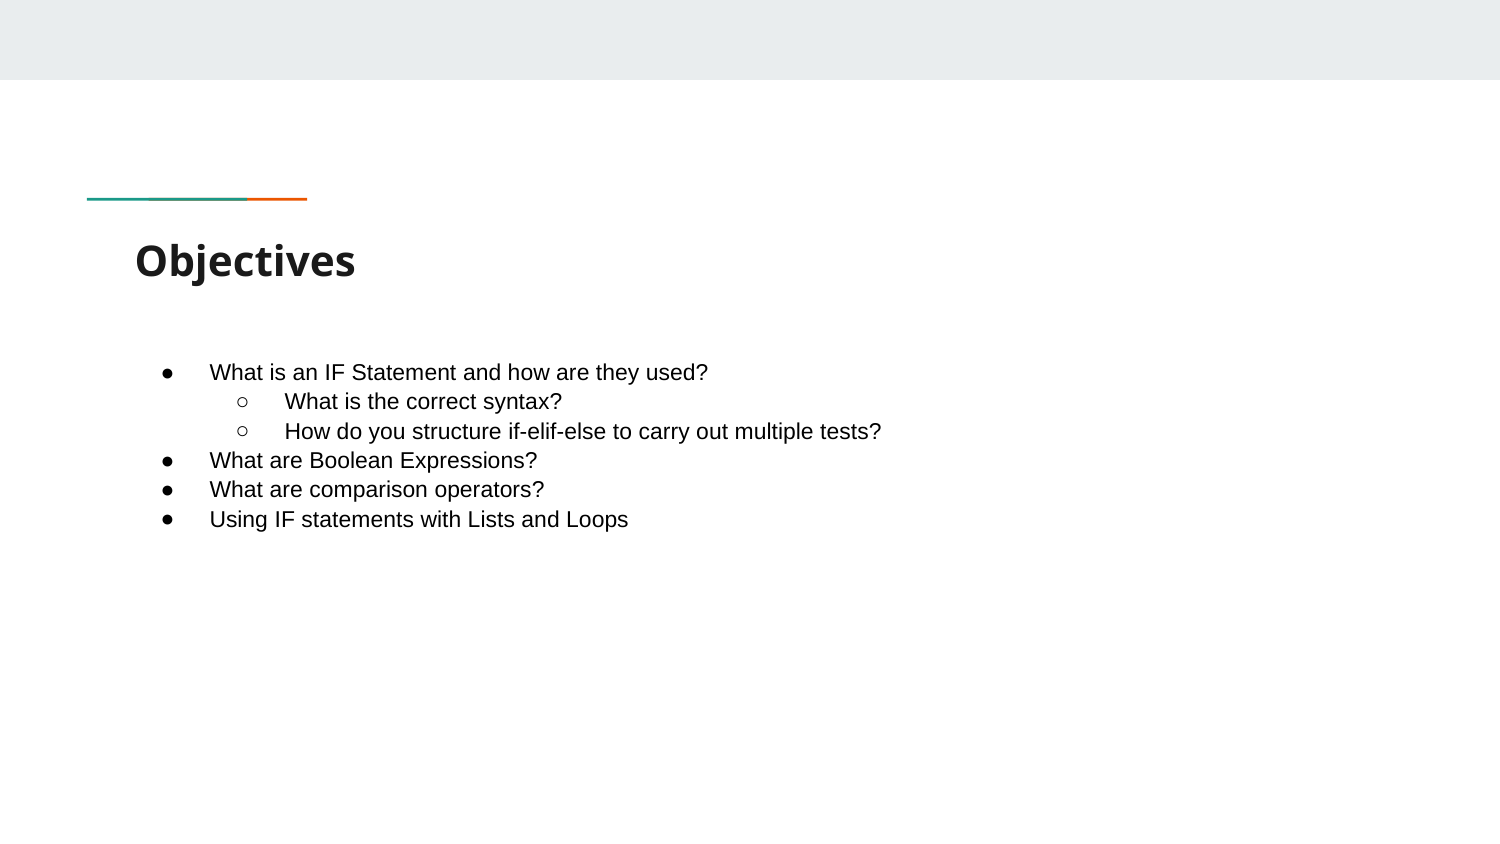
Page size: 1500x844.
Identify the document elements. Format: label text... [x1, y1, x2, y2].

title Objectives [119, 216, 1381, 305]
list What is an IF Statement and how are they used? What is the correct syntax? How do you structure if-elif-else to carry out multiple tests? What are Boolean Expressions? What are comparison operators? Using IF statements with Lists and Loops [119, 341, 1381, 712]
